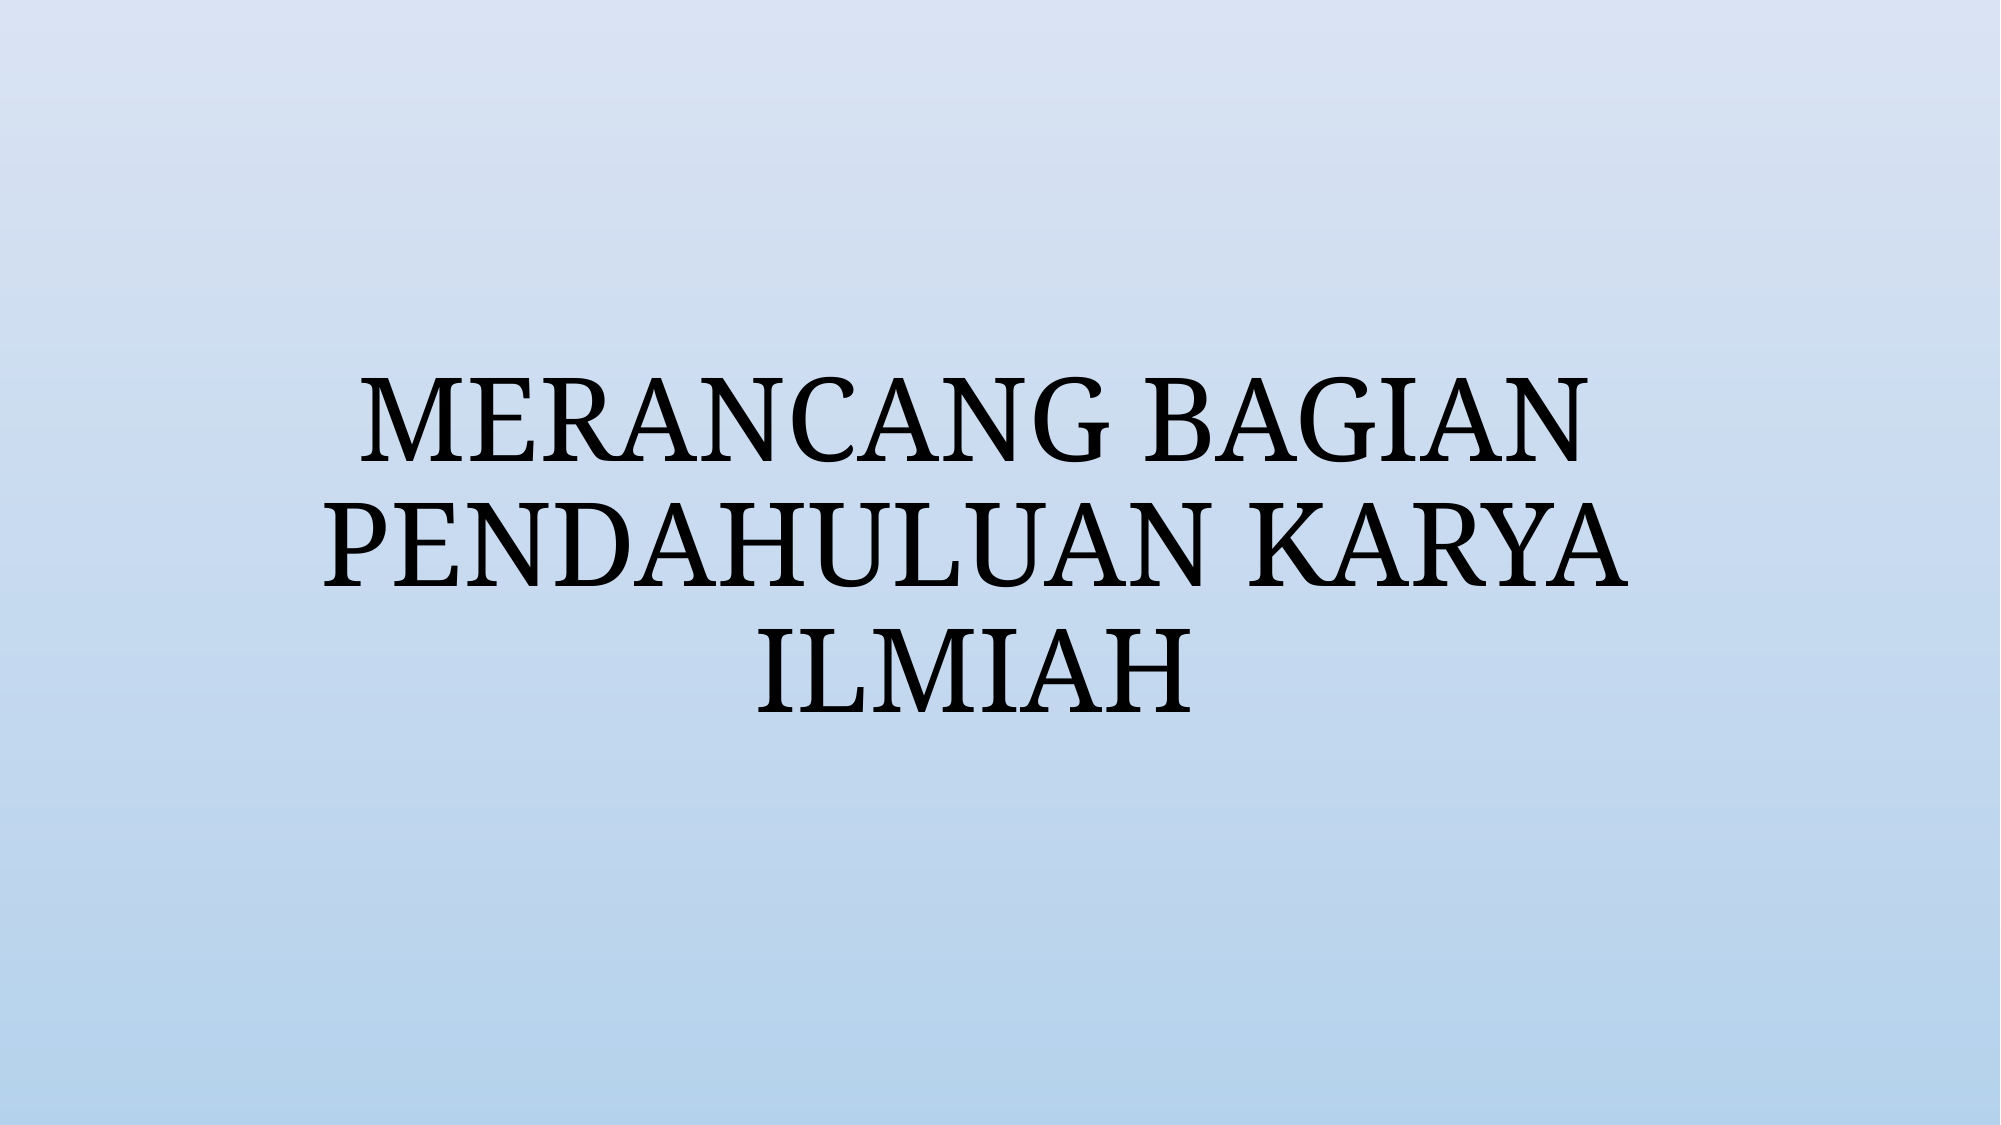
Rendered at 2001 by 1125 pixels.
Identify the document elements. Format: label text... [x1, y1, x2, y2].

title MERANCANG BAGIAN PENDAHULUAN KARYA ILMIAH [224, 353, 1725, 745]
